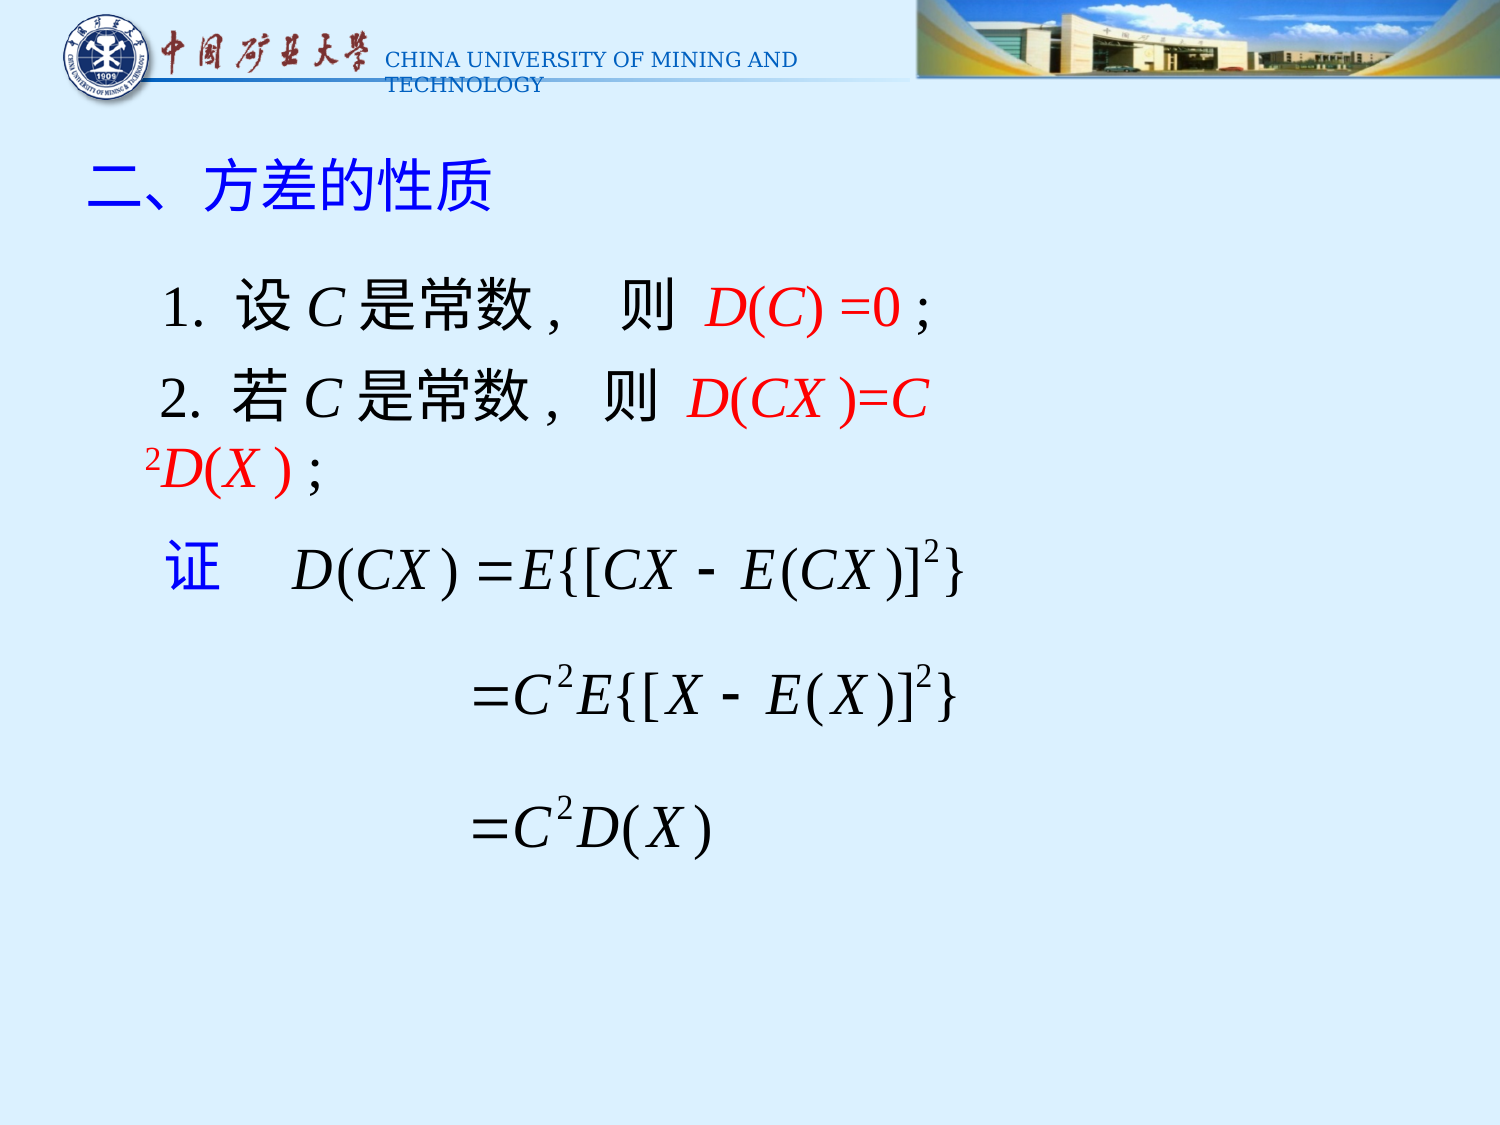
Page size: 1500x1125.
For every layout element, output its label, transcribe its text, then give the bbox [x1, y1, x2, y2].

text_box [465, 656, 960, 733]
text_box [286, 531, 969, 608]
text_box 证 [148, 522, 237, 607]
picture [59, 10, 160, 111]
text_box 2. 若C是常数, 则 D(CX )=C 2D(X ) ; [129, 351, 1093, 507]
text_box 1. 设C是常数, 则 D(C) =0 ; [147, 261, 998, 346]
text_box 二、方差的性质 [70, 141, 559, 230]
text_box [464, 787, 716, 866]
picture [918, 0, 1500, 77]
